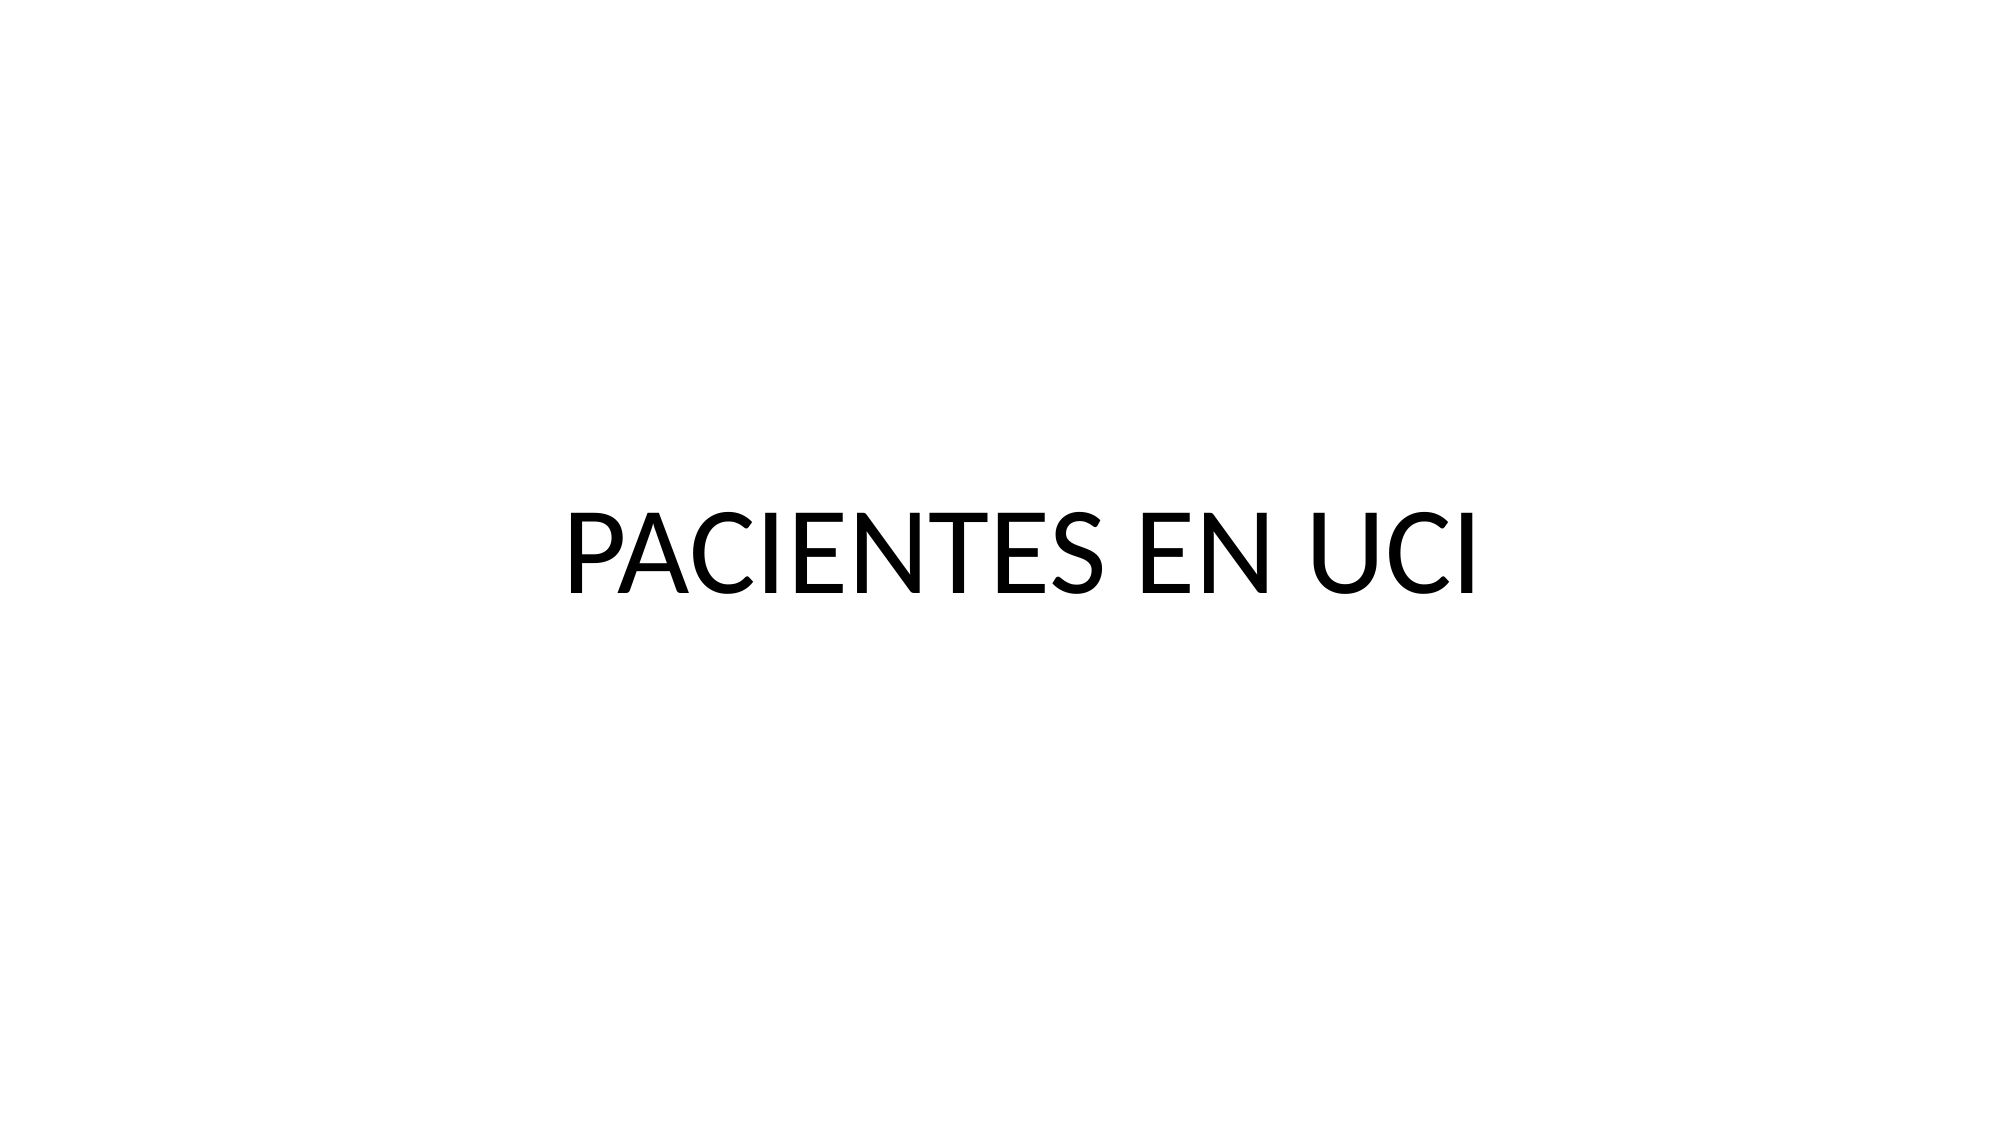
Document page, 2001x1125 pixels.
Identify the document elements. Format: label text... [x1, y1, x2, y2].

text_box PACIENTES EN UCI [547, 460, 1499, 626]
